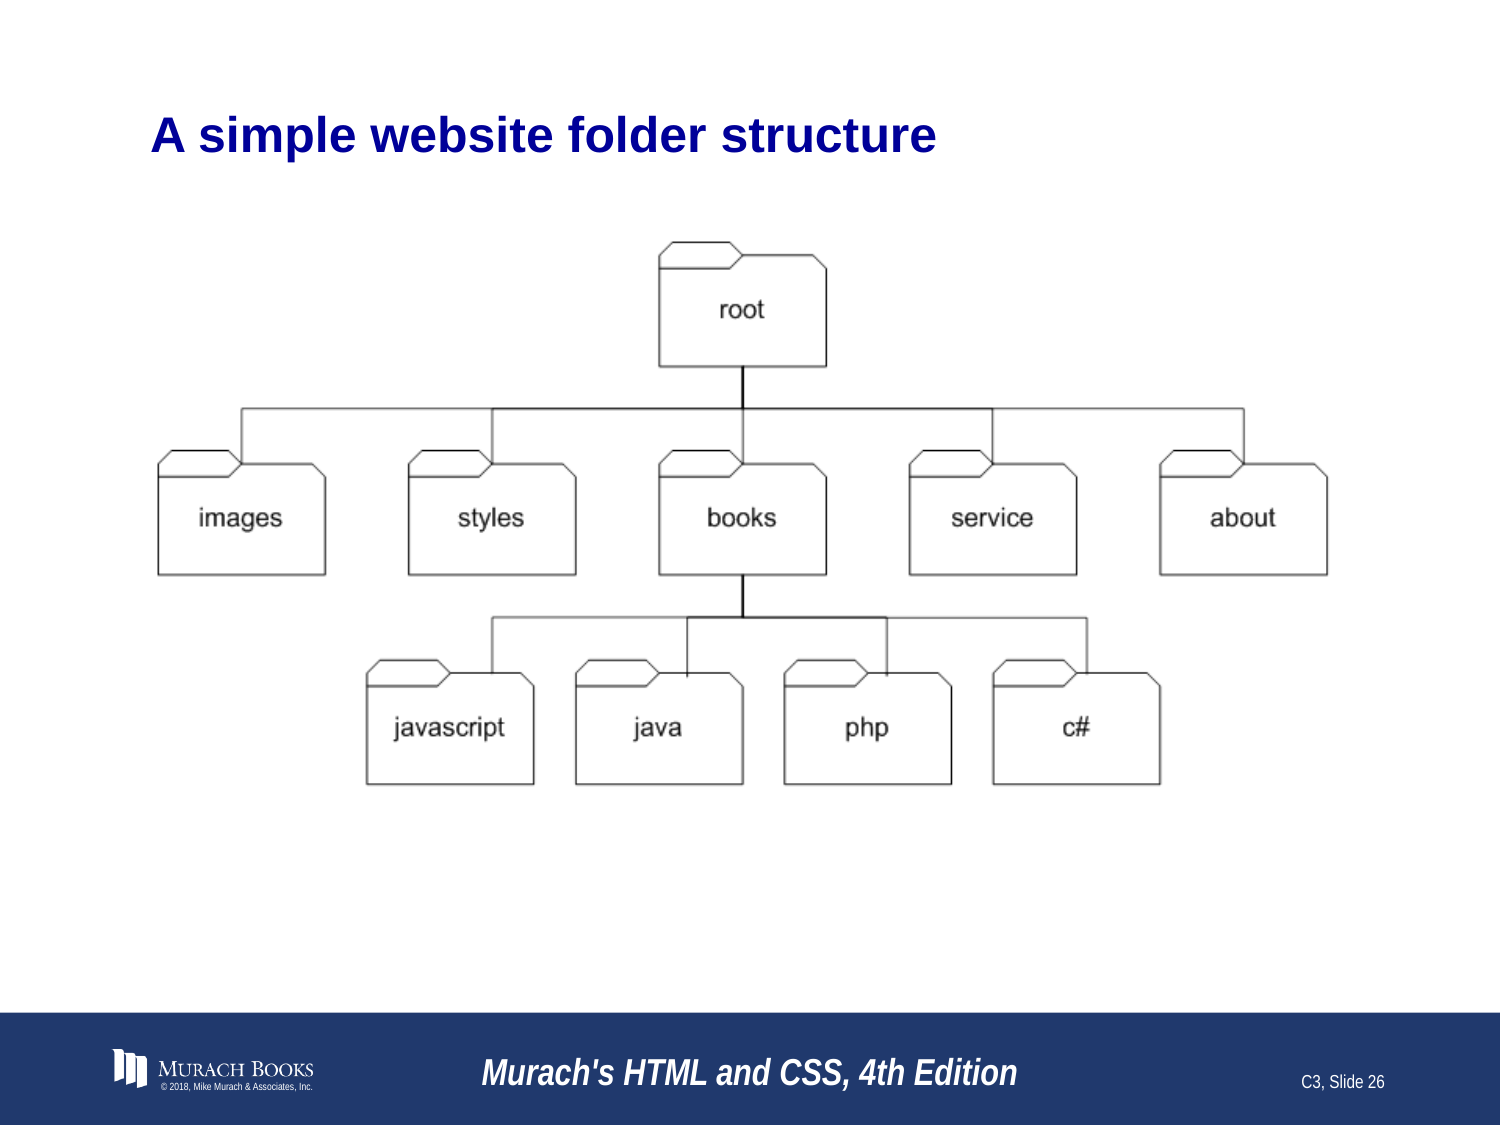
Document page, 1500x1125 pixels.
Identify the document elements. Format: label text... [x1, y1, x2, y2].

footer © 2018, Mike Murach & Associates, Inc. [12, 1025, 463, 1100]
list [153, 237, 1336, 793]
slide_number Murach's HTML and CSS, 4th Edition [463, 1025, 1050, 1100]
slide_number C3, Slide 26 [1087, 1025, 1400, 1100]
title A simple website folder structure [150, 102, 1350, 164]
